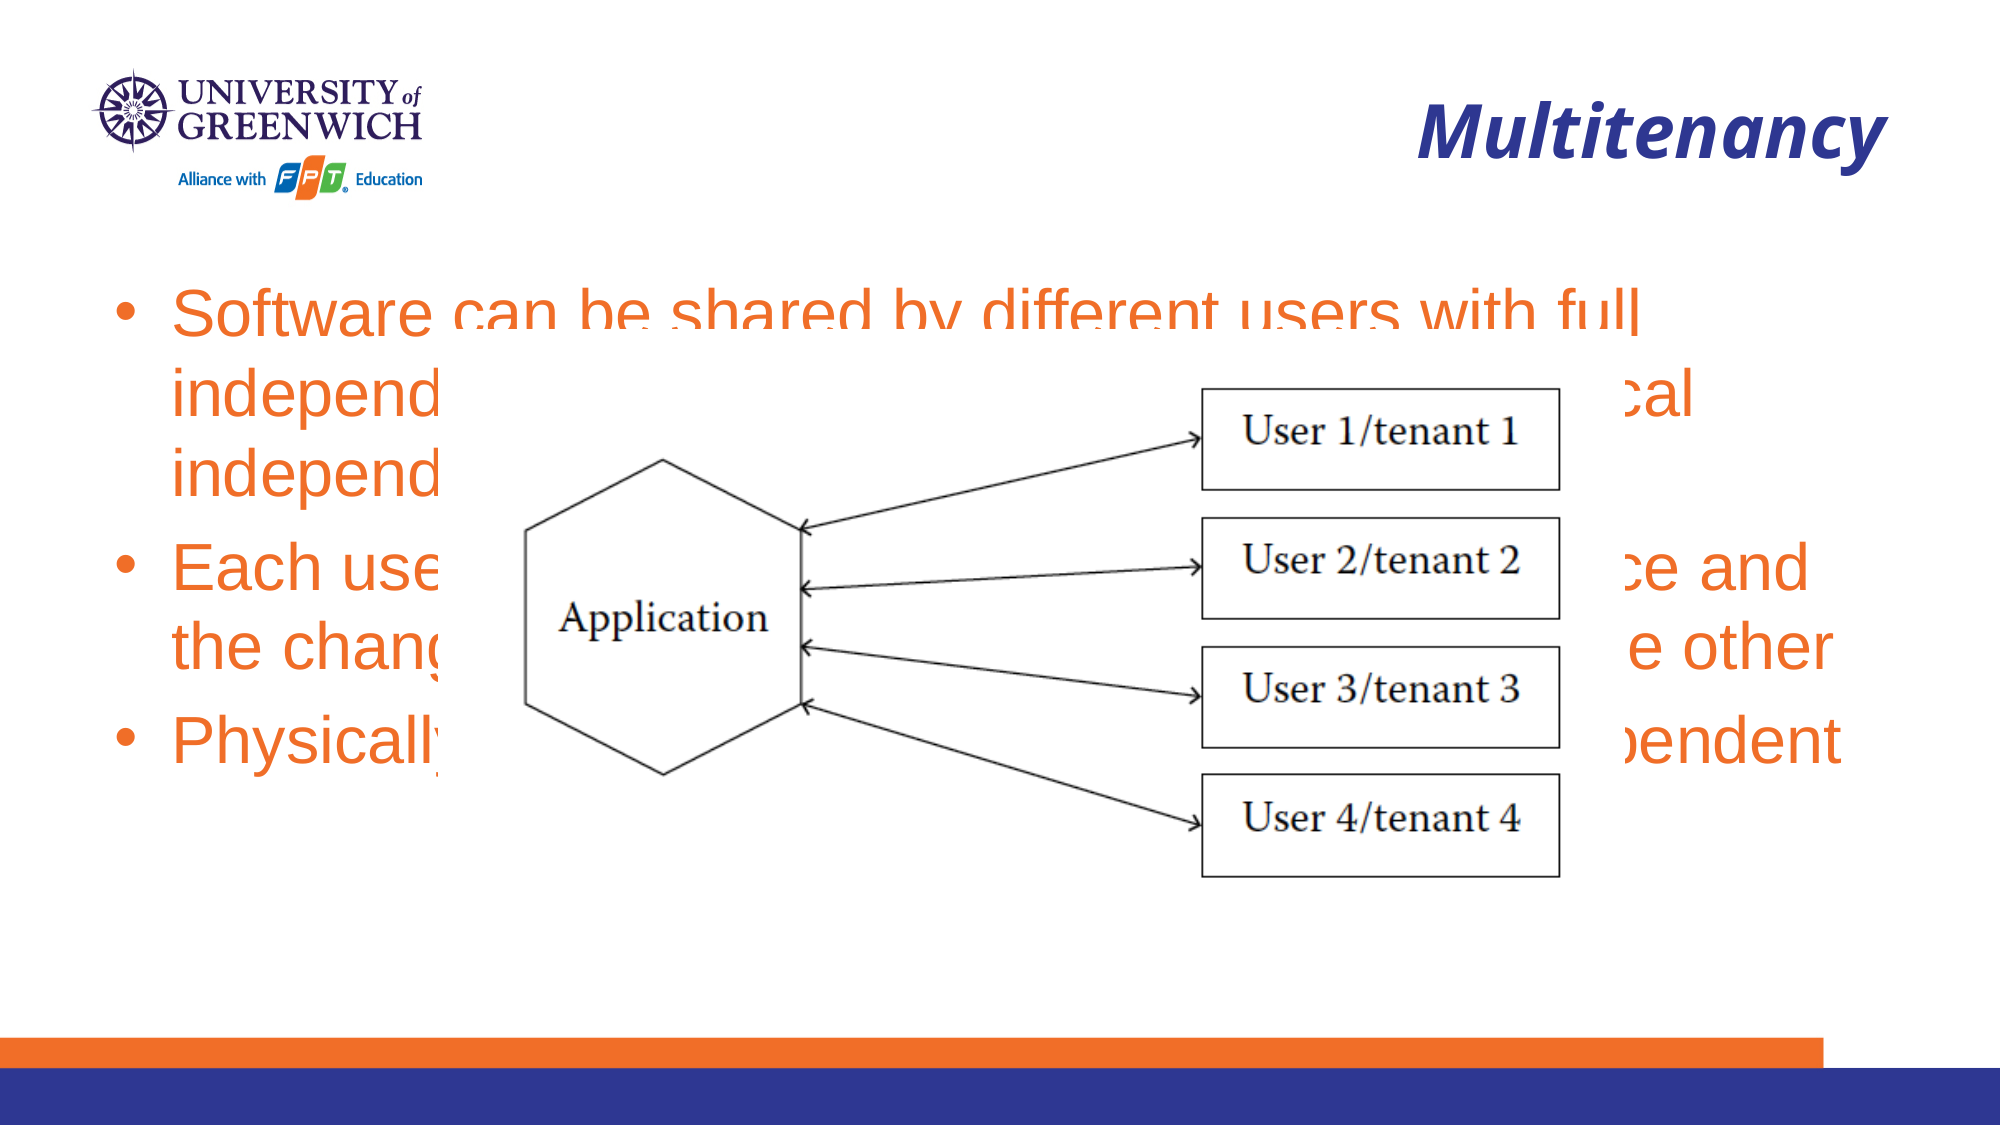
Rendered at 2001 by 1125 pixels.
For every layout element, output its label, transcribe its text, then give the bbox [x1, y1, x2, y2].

list Software can be shared by different users with full independence. Here, independence refers to logical independence Each user will have a separate application instance and the changes in one application would not affect the other Physically, the software is shared and is not independent [99, 262, 1900, 1005]
picture [0, 0, 2000, 1125]
title Multitenancy [752, 76, 1900, 209]
